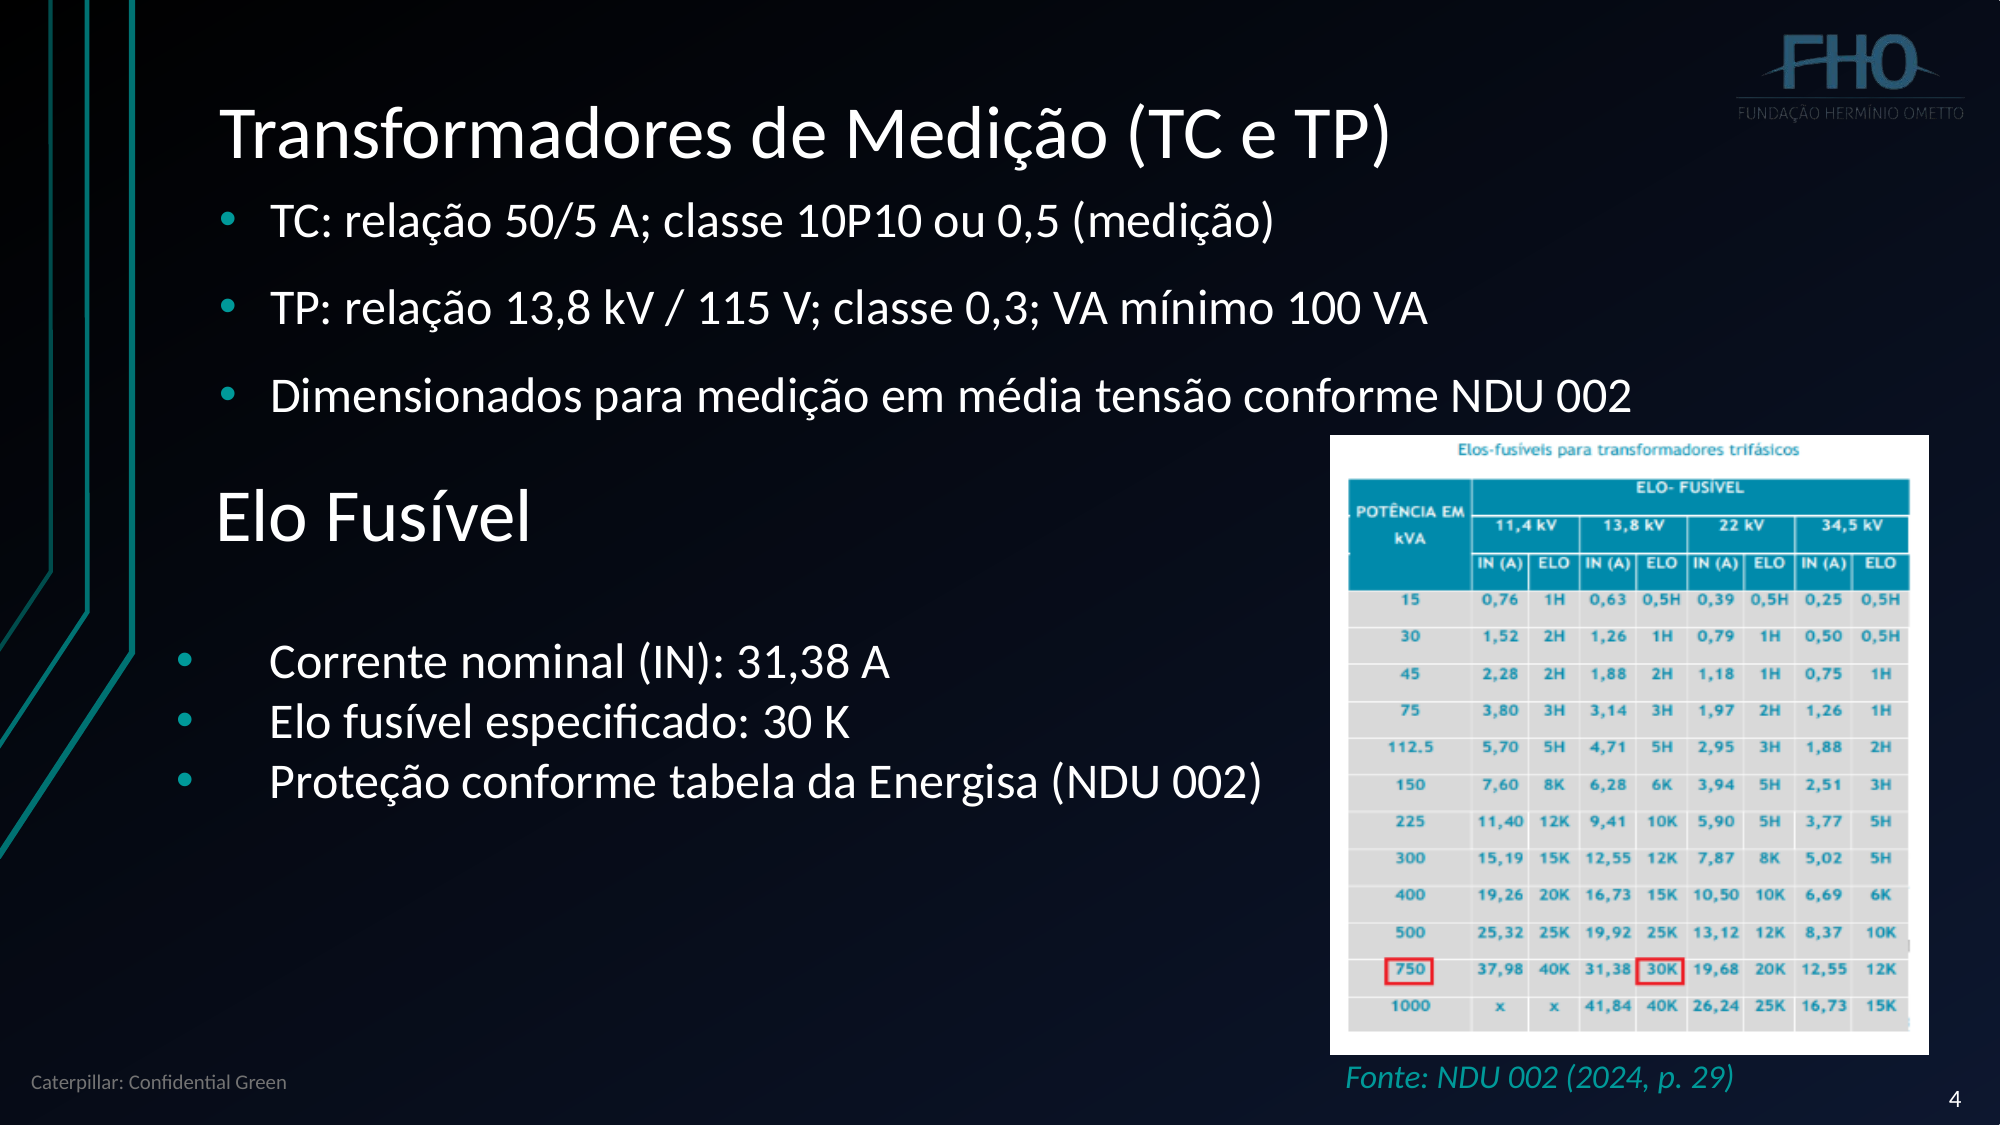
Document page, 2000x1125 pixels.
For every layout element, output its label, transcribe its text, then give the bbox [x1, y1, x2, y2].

text_box Corrente nominal (IN): 31,38 A Elo fusível especificado: 30 K Proteção conforme tabela da Energisa (NDU 002) [161, 621, 1325, 887]
slide_number 4 [1928, 1067, 2000, 1125]
picture [1728, 30, 1972, 126]
picture [1330, 435, 1930, 1055]
title Transformadores de Medição (TC e TP) [199, 45, 1900, 184]
text_box Fonte: NDU 002 (2024, p. 29) [1330, 1047, 2000, 1125]
text_box Elo Fusível [199, 459, 1299, 565]
list TC: relação 50/5 A; classe 10P10 ou 0,5 (medição) TP: relação 13,8 kV / 115 V; classe 0,3; VA mínimo 100 VA Dimensionados para medição em média tensão conforme NDU 002 [199, 184, 1900, 457]
